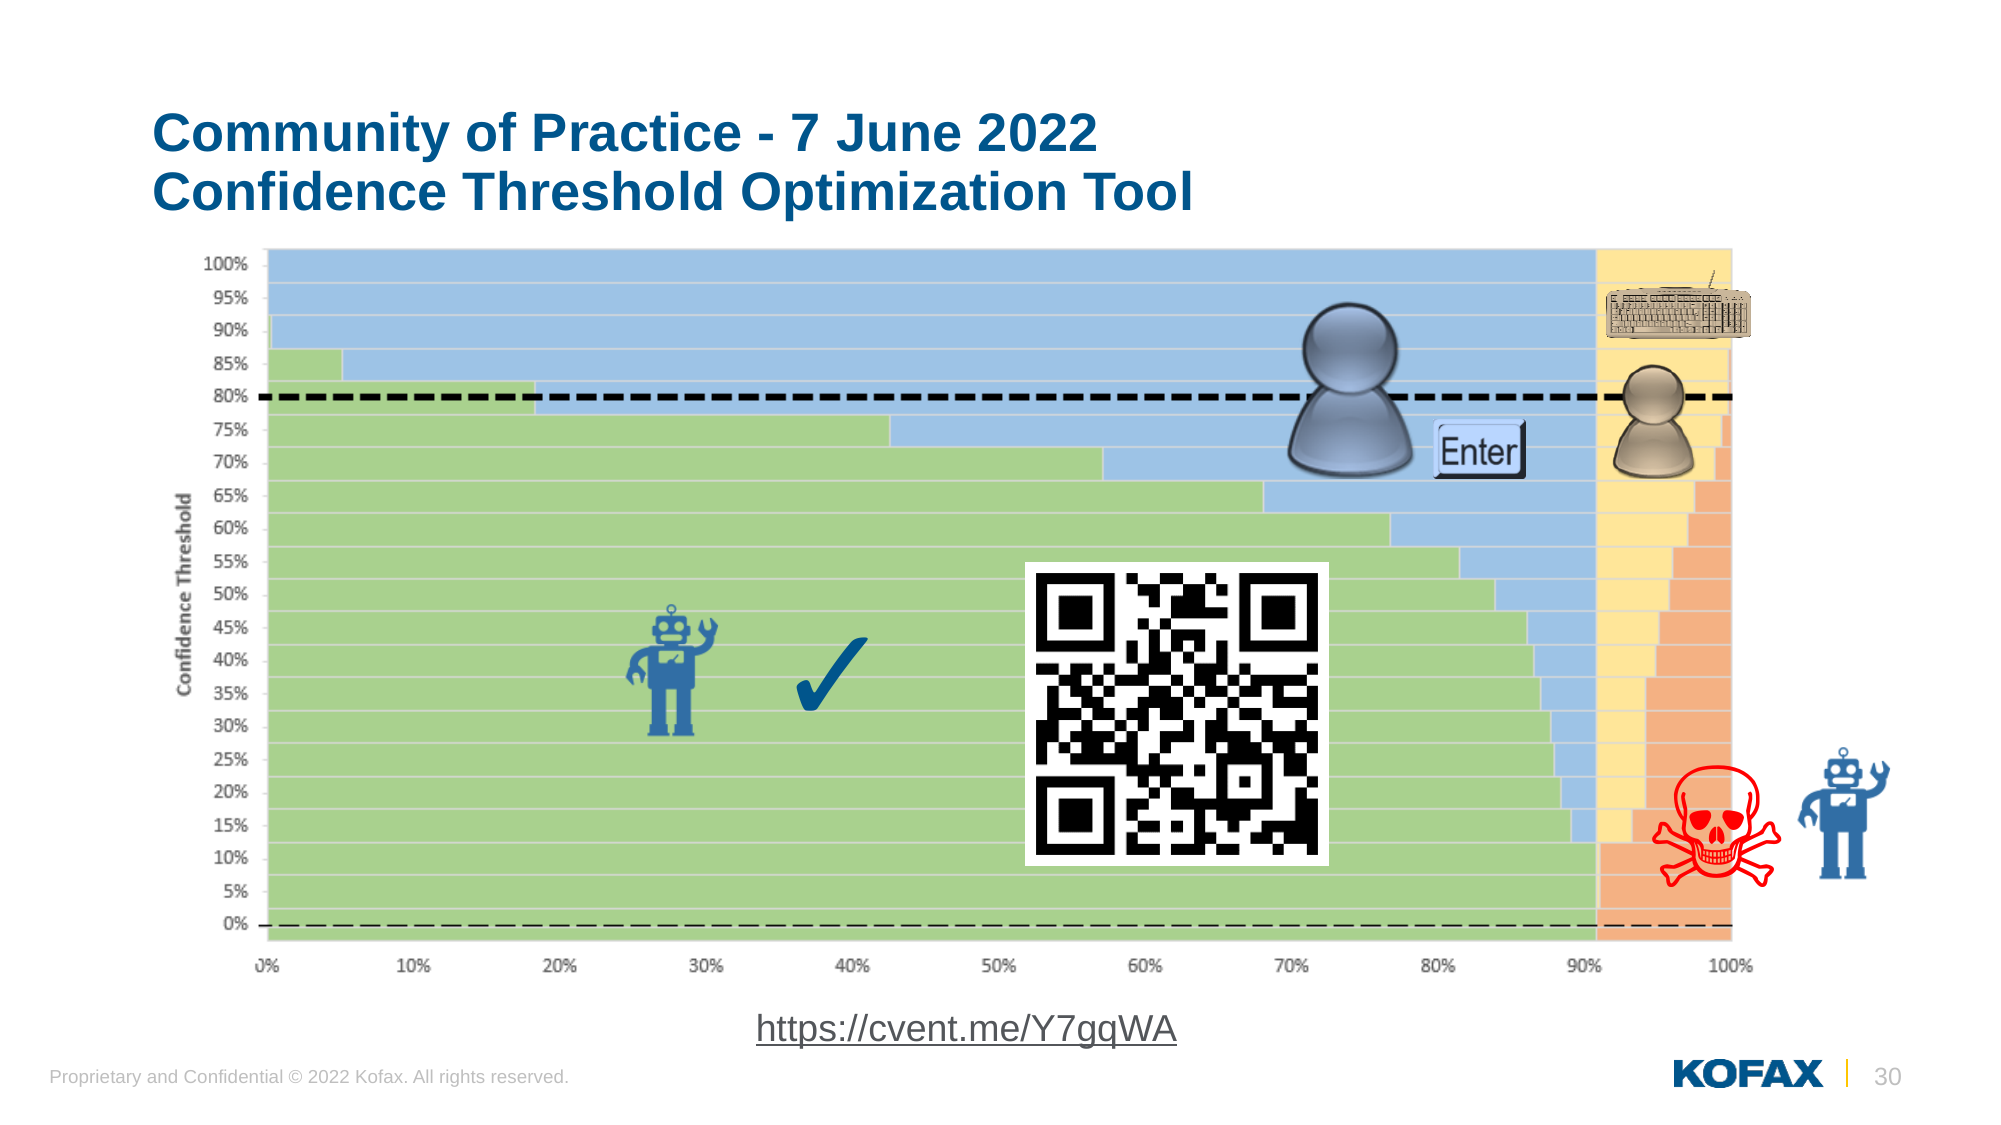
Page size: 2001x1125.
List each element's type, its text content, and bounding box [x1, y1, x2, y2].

picture [1597, 362, 1714, 479]
picture [1674, 1059, 1824, 1088]
picture [1025, 562, 1329, 866]
picture [1777, 745, 1914, 882]
text_box https://cvent.me/Y7gqWA [741, 996, 1742, 1057]
picture [1597, 270, 1760, 351]
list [166, 230, 1765, 986]
picture [1264, 299, 1526, 479]
title Community of Practice - 7 June 2022 Confidence Threshold Optimization Tool [137, 97, 1914, 231]
text_box ☠ [1765, 713, 1832, 929]
picture [604, 602, 741, 739]
